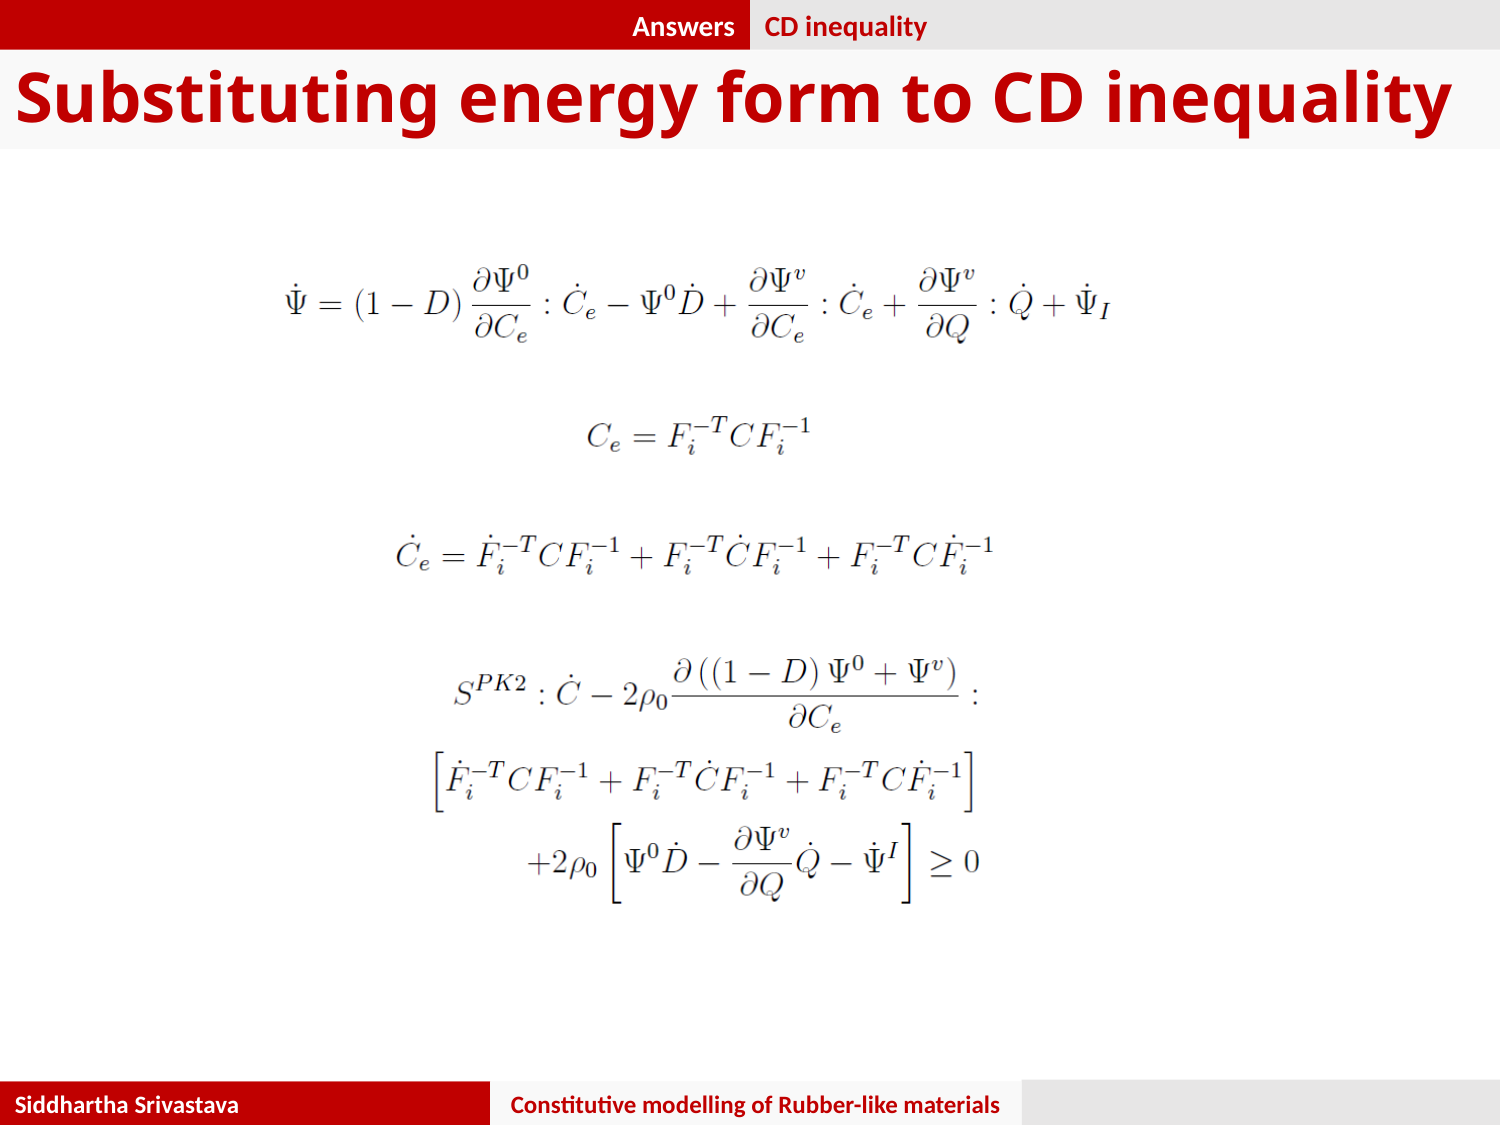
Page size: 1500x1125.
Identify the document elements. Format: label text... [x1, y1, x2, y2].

picture [567, 404, 822, 478]
picture [257, 257, 1125, 364]
text_box CD inequality [750, 0, 1500, 50]
text_box Answers [0, 0, 750, 50]
text_box Substituting energy form to CD inequality [0, 50, 1500, 149]
picture [401, 644, 1003, 938]
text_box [0, 1081, 1500, 1125]
picture [378, 514, 1010, 594]
